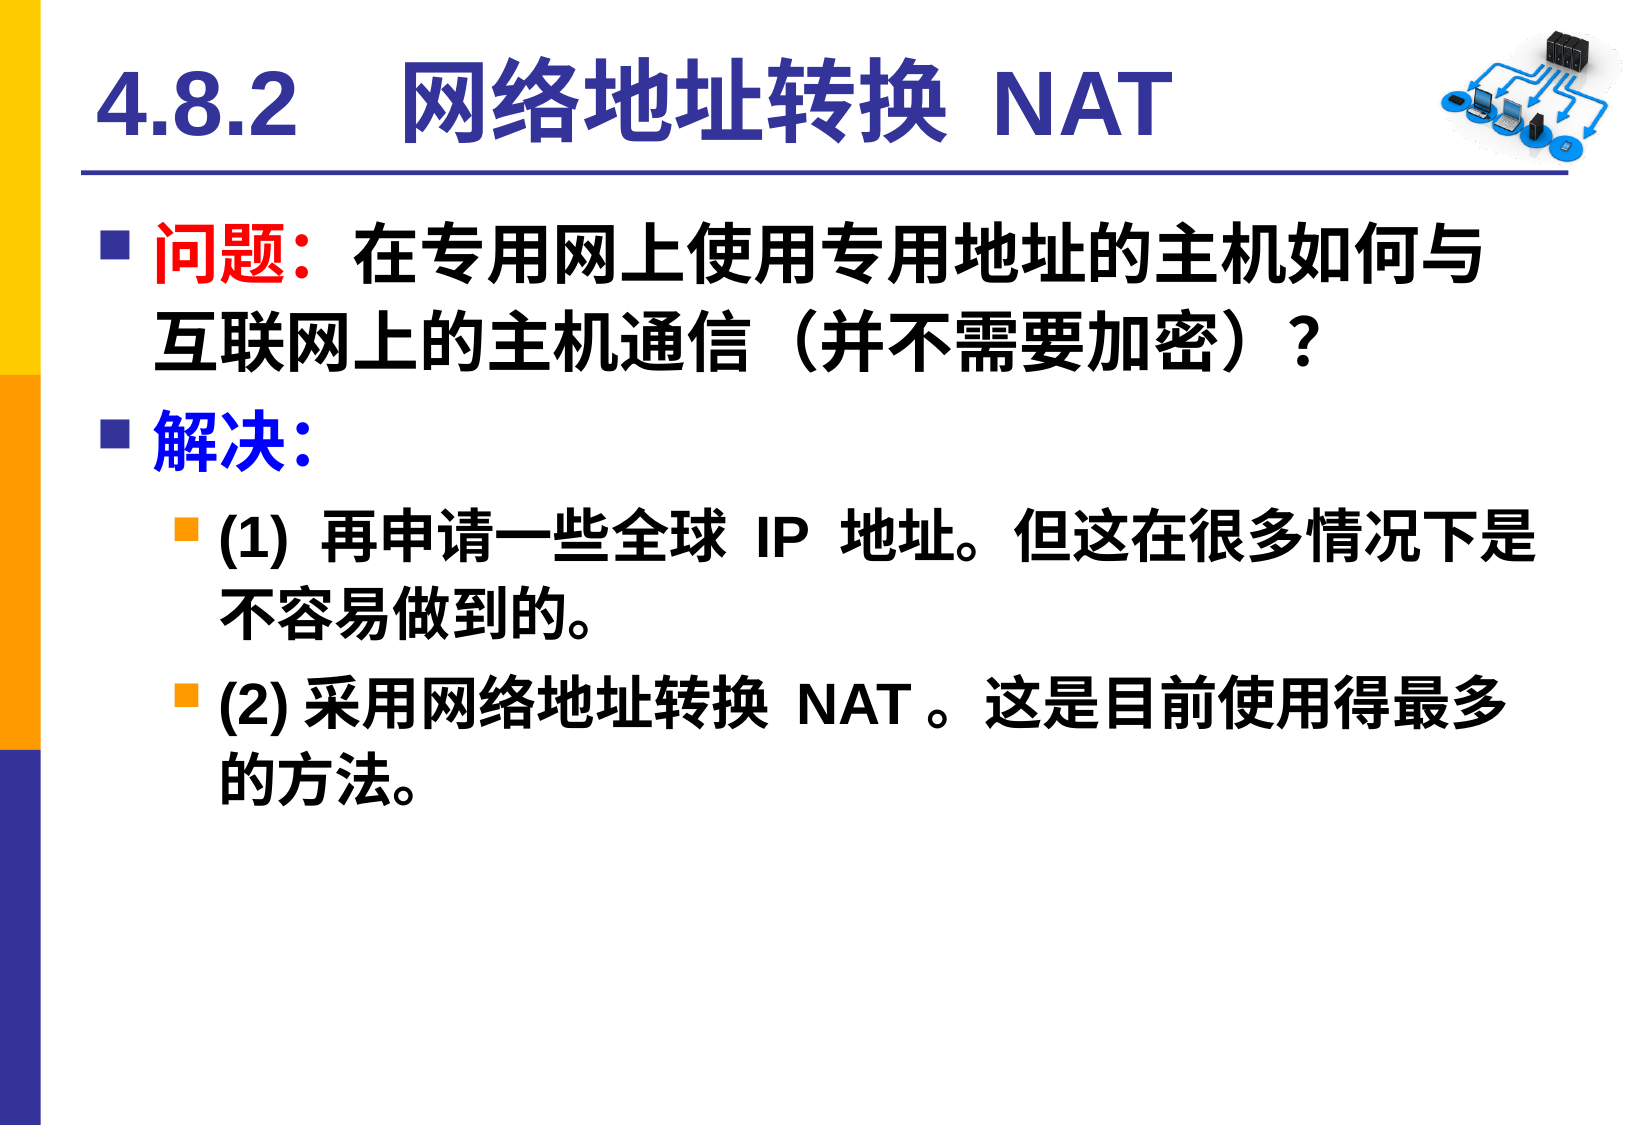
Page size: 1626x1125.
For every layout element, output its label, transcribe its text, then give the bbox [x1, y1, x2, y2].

list 问题：在专用网上使用专用地址的主机如何与互联网上的主机通信（并不需要加密）？ 解决： (1) 再申请一些全球 IP 地址。但这在很多情况下是不容易做到的。 (2)采用网络地址转换 NAT。这是目前使用得最多的方法。 [81, 196, 1569, 1006]
title 4.8.2 网络地址转换 NAT [81, 30, 1569, 161]
picture [1438, 30, 1624, 165]
